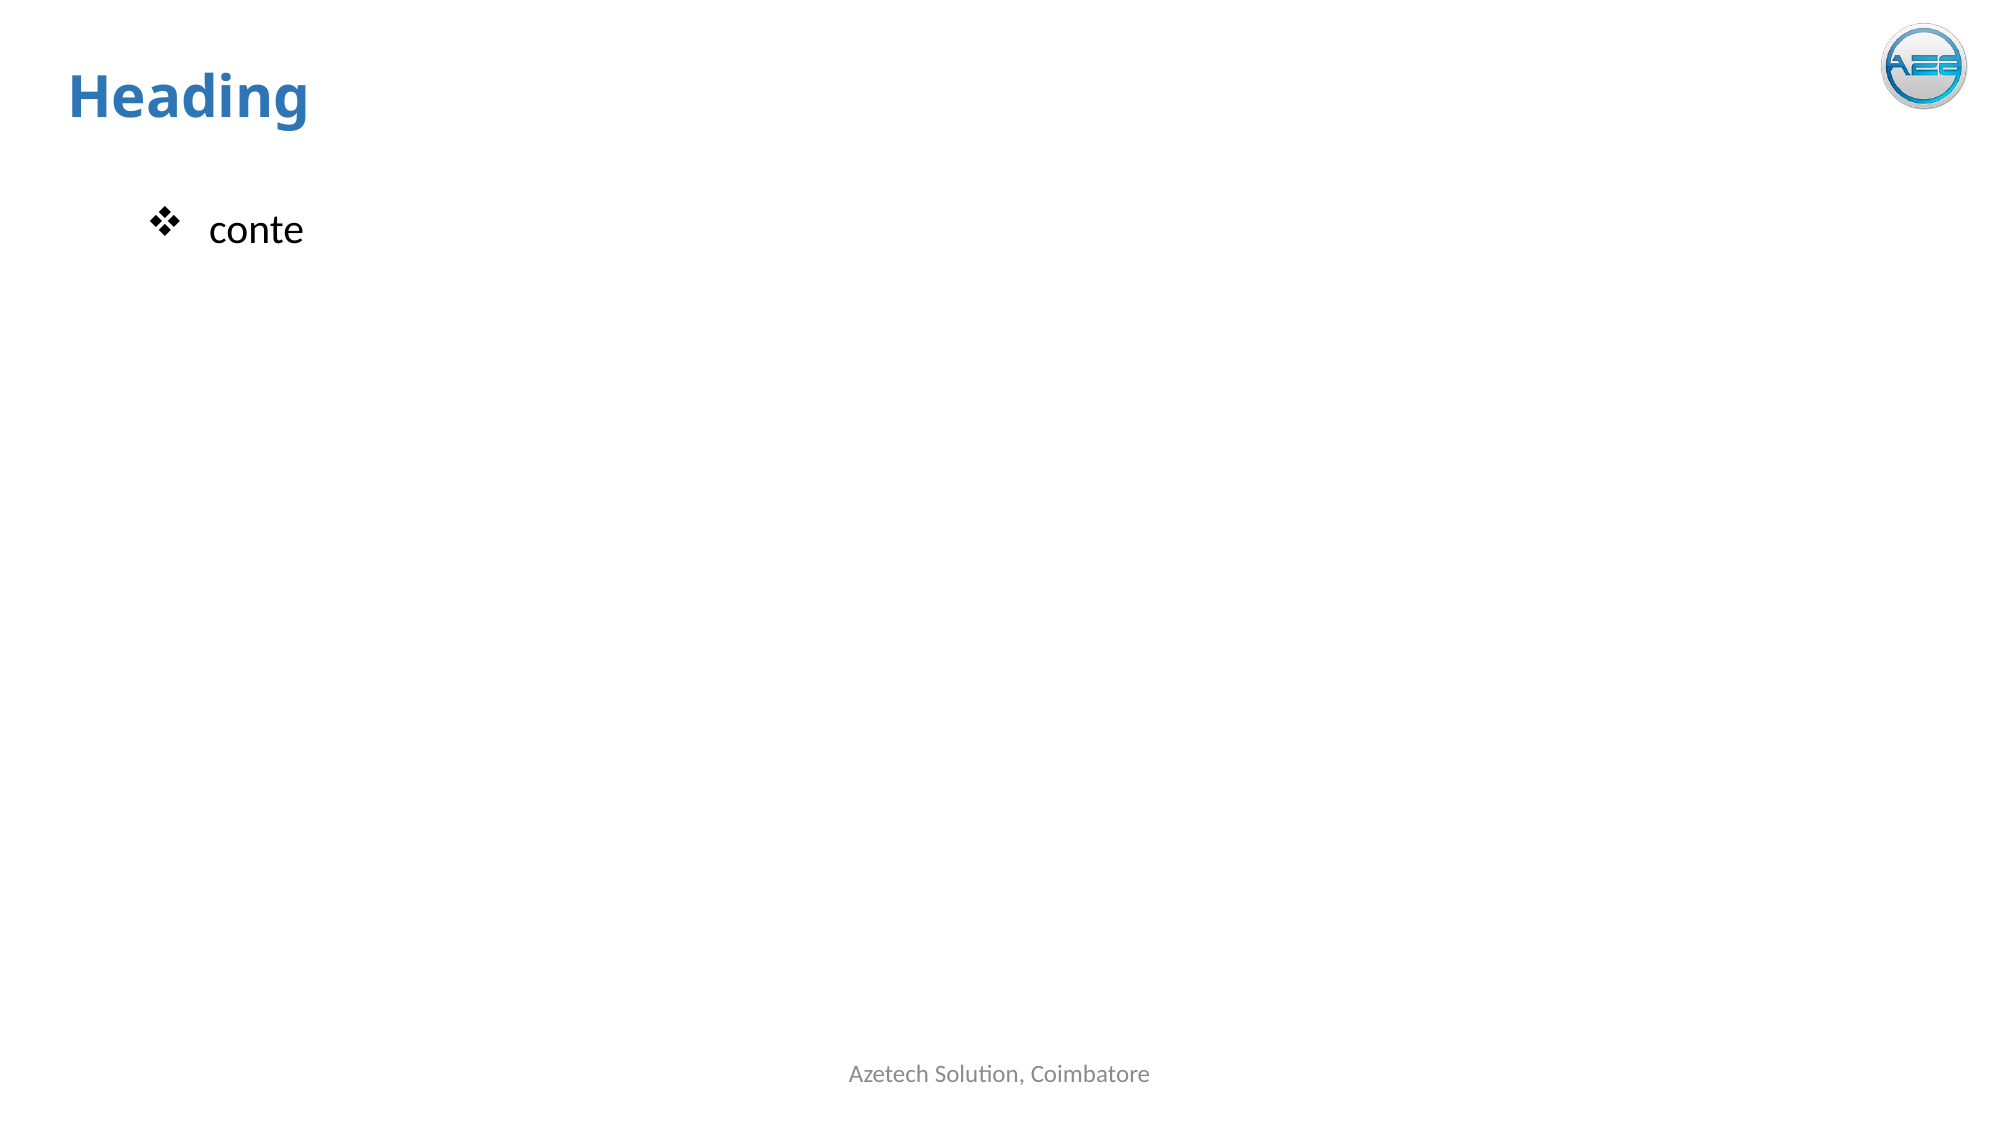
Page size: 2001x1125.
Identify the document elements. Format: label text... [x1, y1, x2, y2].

text_box conte [131, 194, 1939, 260]
footer Azetech Solution, Coimbatore [662, 1042, 1338, 1103]
text_box Heading [52, 72, 1141, 138]
picture [1879, 21, 1968, 110]
